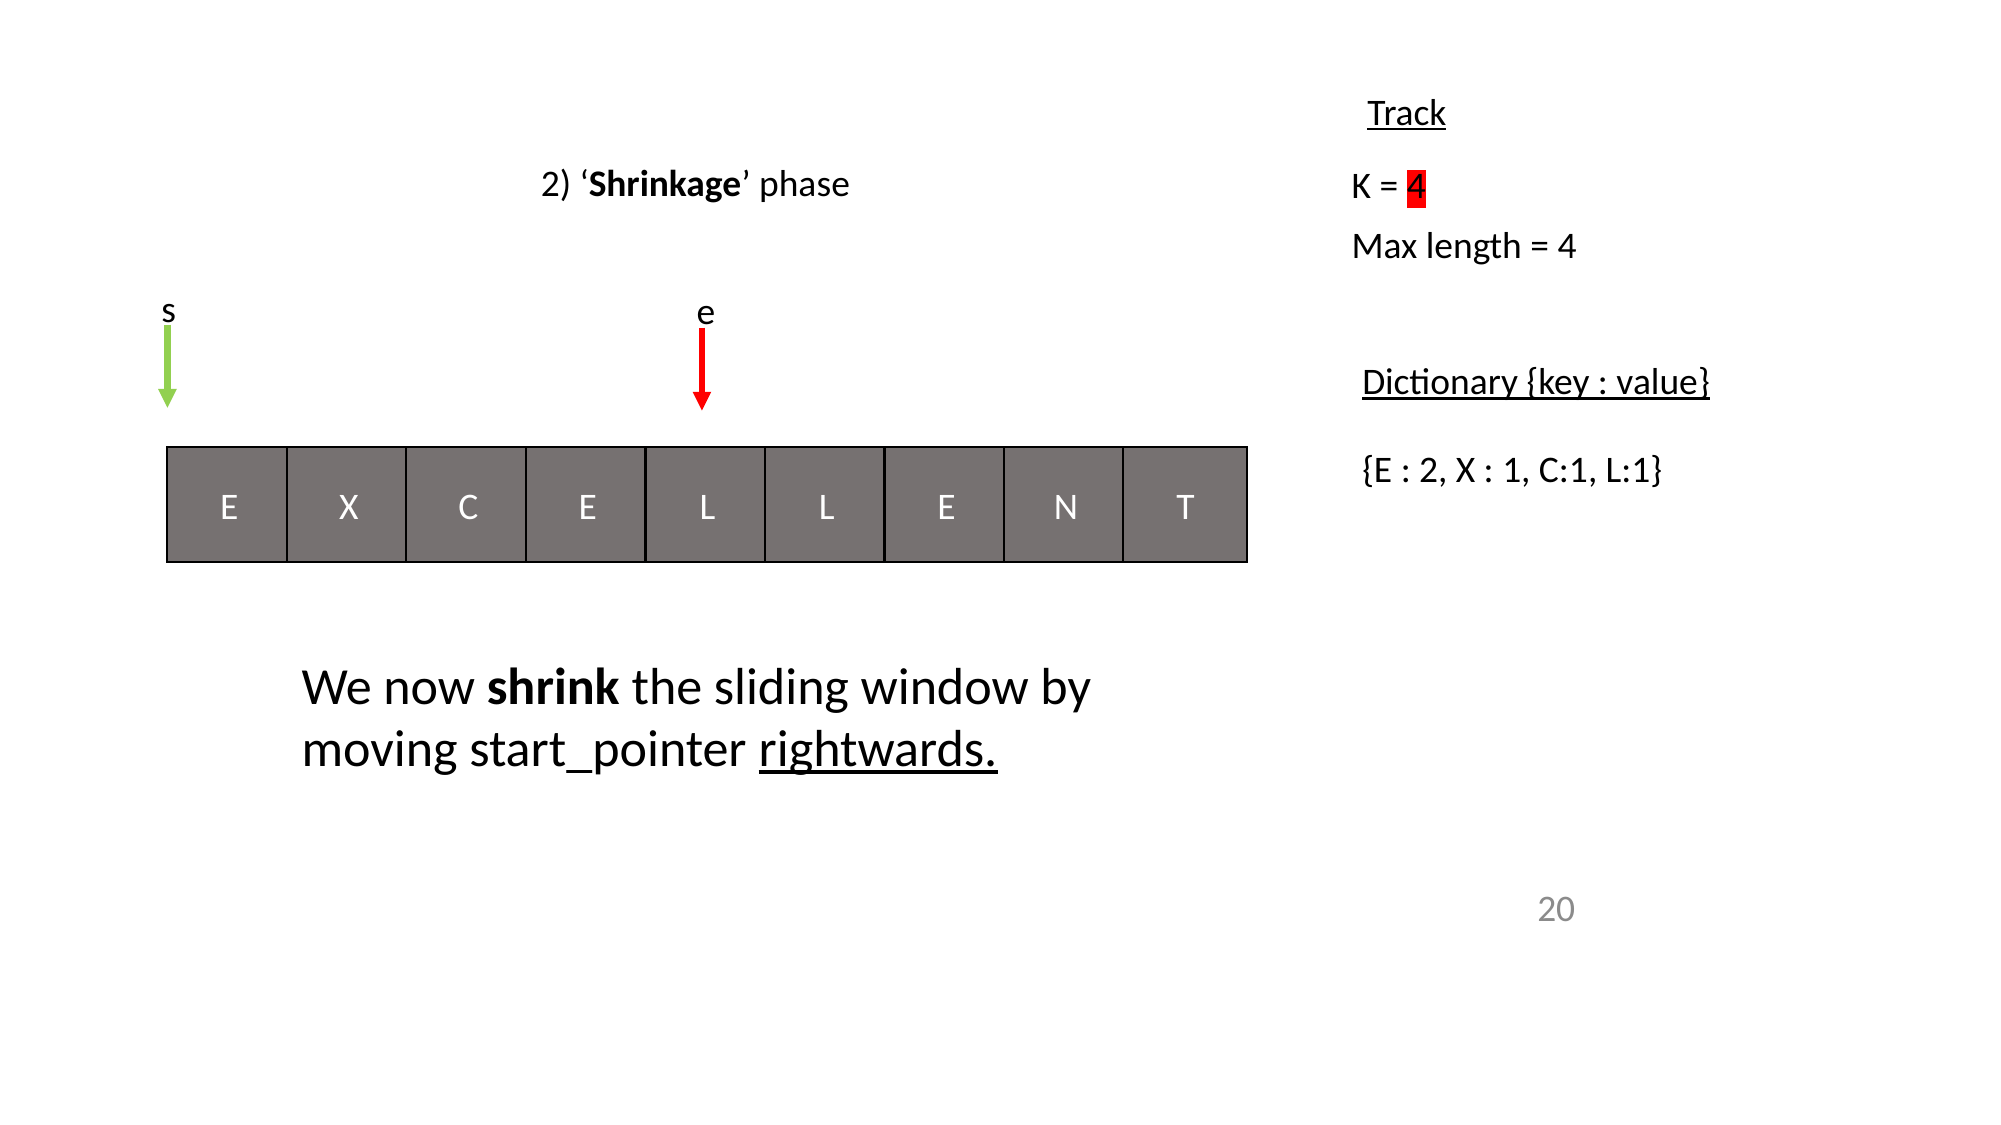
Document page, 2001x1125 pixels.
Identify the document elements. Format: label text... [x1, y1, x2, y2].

text_box E [883, 446, 1003, 563]
text_box L [644, 446, 764, 563]
text_box N [1003, 446, 1122, 563]
text_box X [286, 446, 405, 563]
text_box e [681, 280, 713, 340]
text_box E [525, 446, 644, 563]
text_box E [166, 446, 286, 563]
text_box {E : 2, X : 1, C:1, L:1} [1347, 437, 1713, 498]
text_box We now shrink the sliding window by moving start_pointer rightwards. [286, 644, 1189, 785]
text_box Track [1352, 80, 1710, 140]
text_box Max length = 4 [1336, 214, 1821, 274]
text_box 2) ‘Shrinkage’ phase [526, 151, 1099, 212]
slide_number 20 [1140, 876, 1591, 937]
text_box K = 4 [1336, 153, 1598, 214]
text_box C [405, 446, 525, 563]
text_box T [1122, 446, 1248, 563]
text_box L [764, 446, 883, 563]
text_box Dictionary {key : value} [1347, 349, 1798, 410]
text_box s [146, 277, 178, 338]
